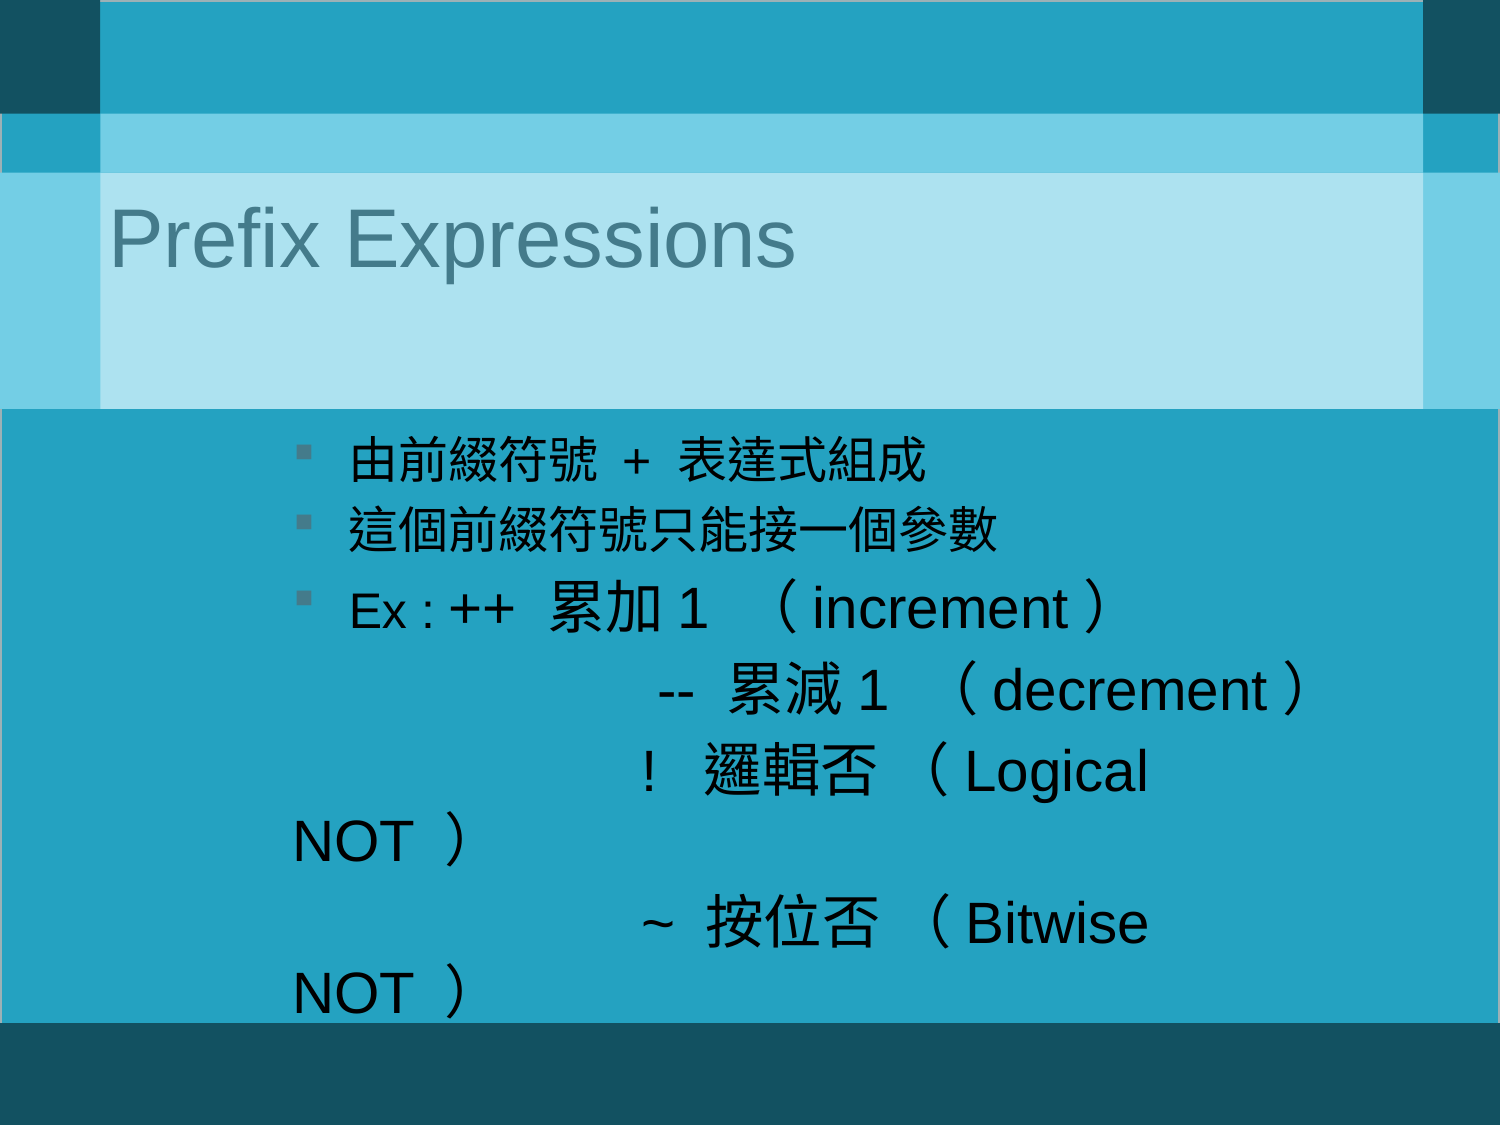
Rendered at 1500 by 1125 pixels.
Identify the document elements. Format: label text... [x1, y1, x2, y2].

list 由前綴符號 + 表達式組成 這個前綴符號只能接一個參數 Ex : ++ 累加1 （increment） -- 累減1 （decrement） ! 邏輯否 （Logical NOT ） ~ 按位否 （Bitwise NOT ） [277, 420, 1375, 917]
title Prefix Expressions [93, 176, 1459, 402]
